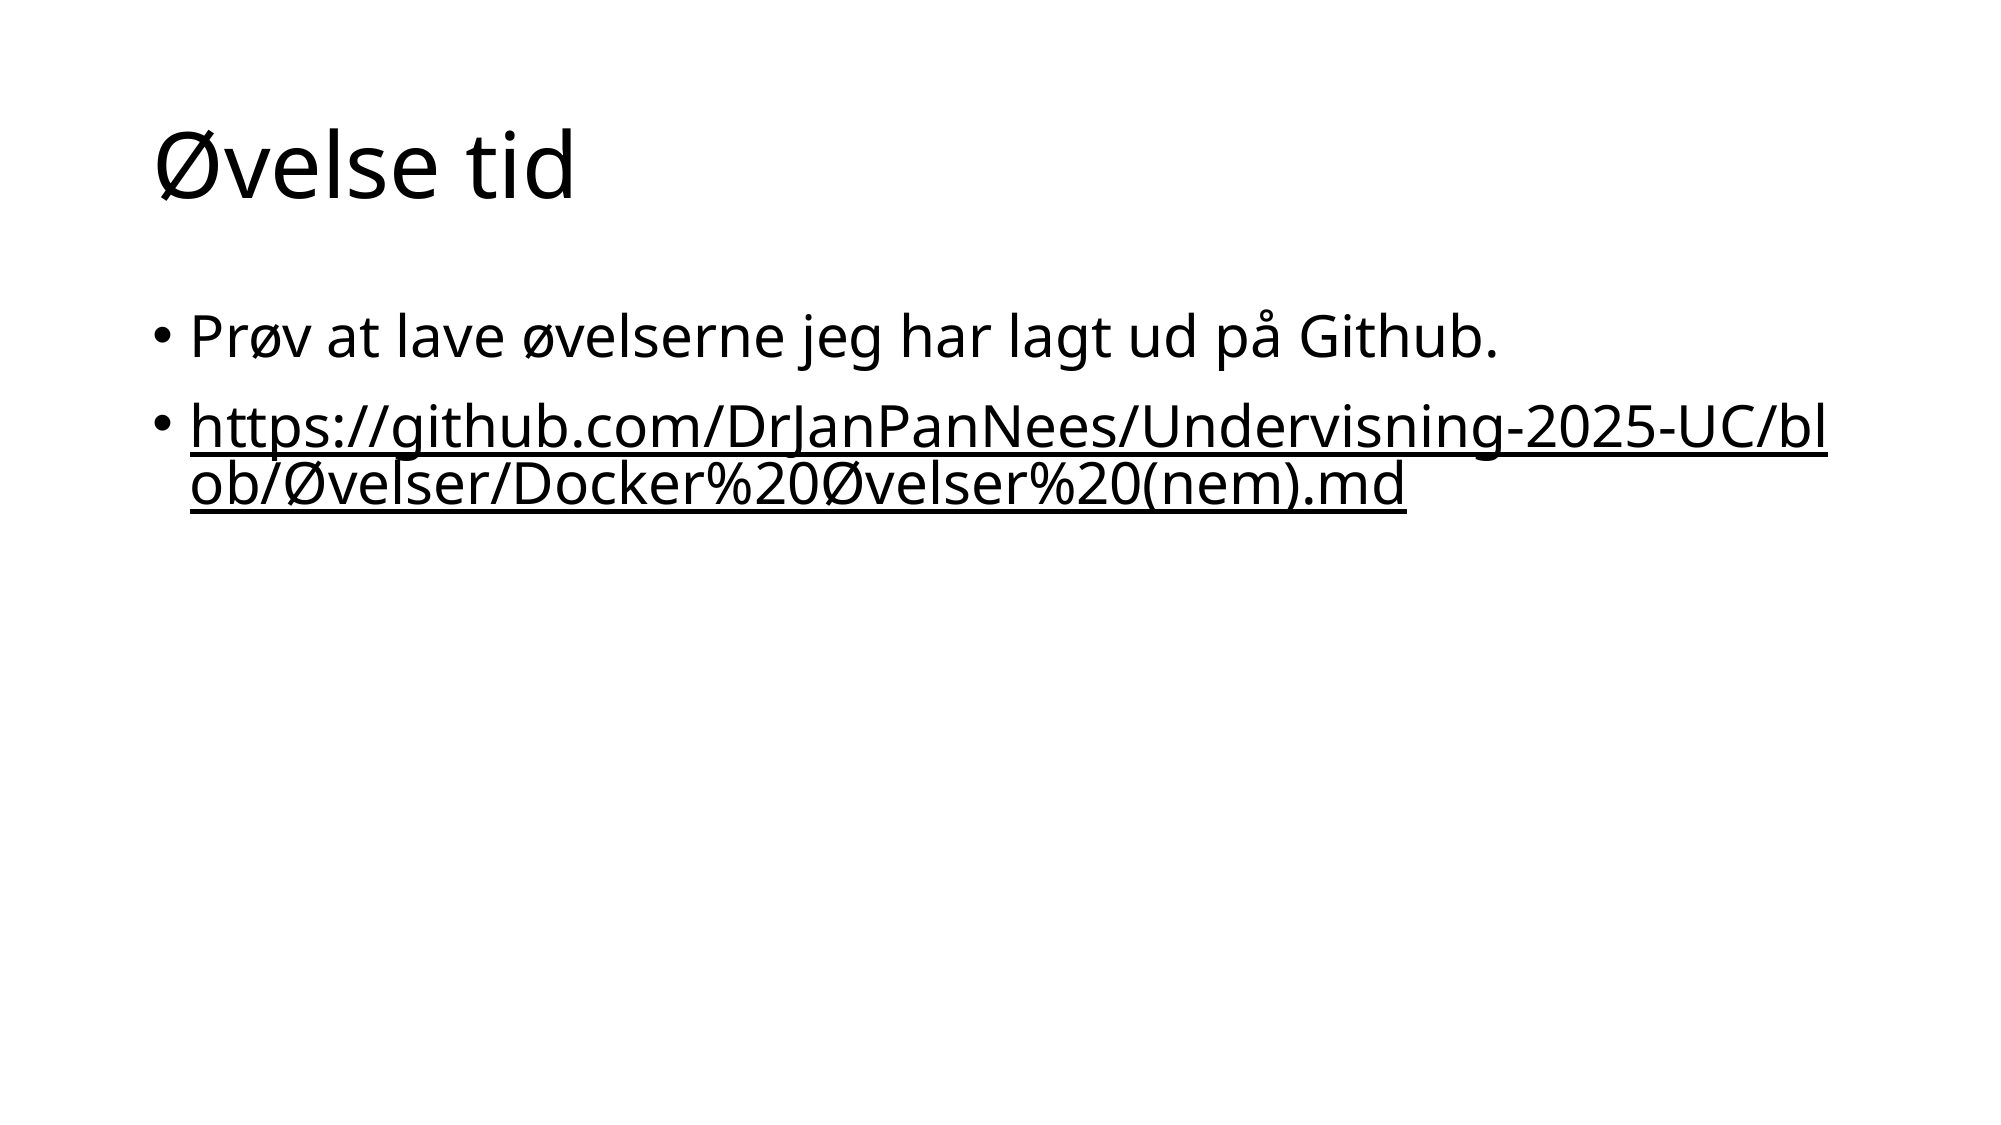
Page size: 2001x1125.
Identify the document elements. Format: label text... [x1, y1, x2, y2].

list Prøv at lave øvelserne jeg har lagt ud på Github. https://github.com/DrJanPanNees/Undervisning-2025-UC/blob/Øvelser/Docker%20Øvelser%20(nem).md [137, 299, 1863, 1014]
title Øvelse tid [137, 59, 1863, 278]
